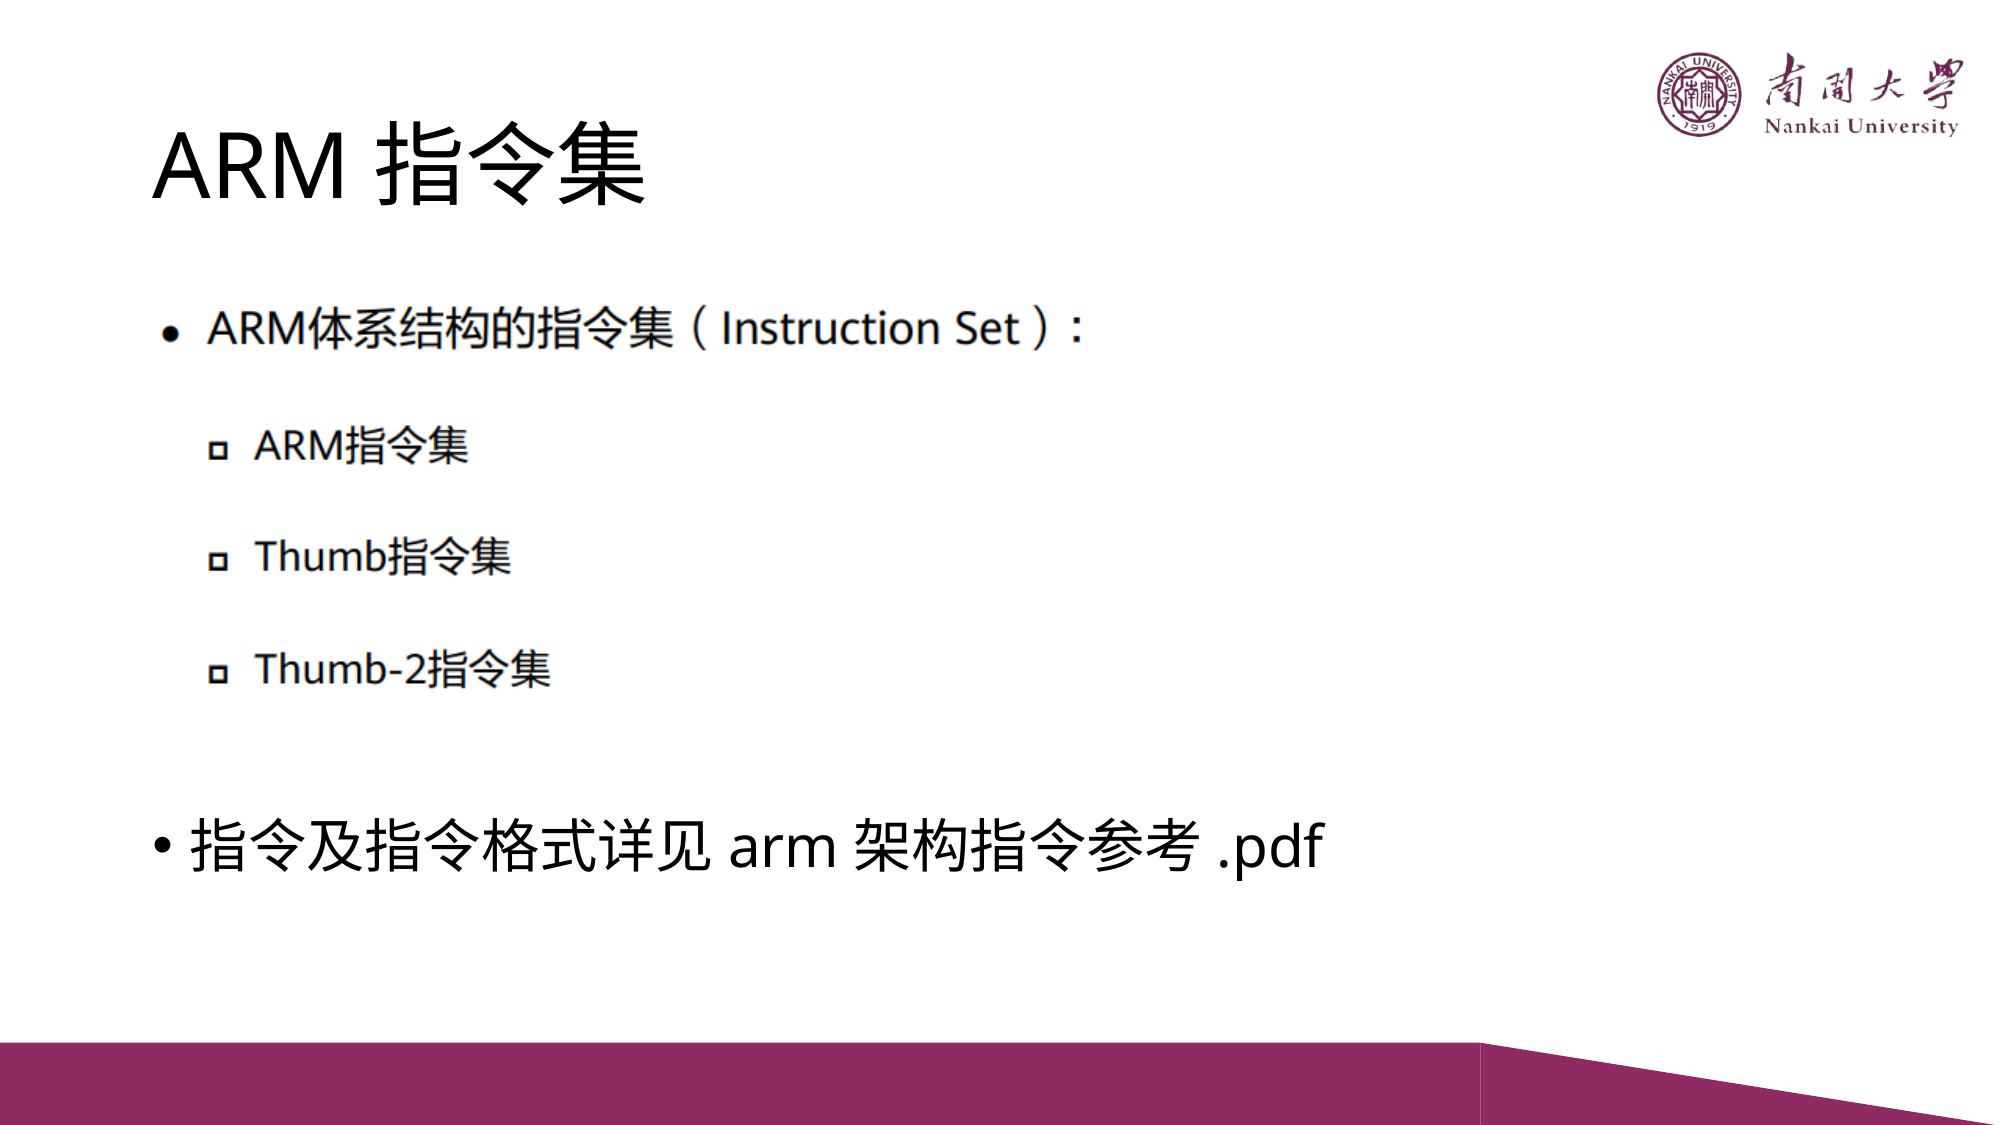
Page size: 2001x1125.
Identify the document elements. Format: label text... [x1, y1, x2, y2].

picture [137, 277, 1088, 715]
picture [1647, 22, 1989, 137]
list 指令及指令格式详见arm架构指令参考.pdf [137, 299, 1863, 1014]
title ARM指令集 [137, 59, 1863, 278]
